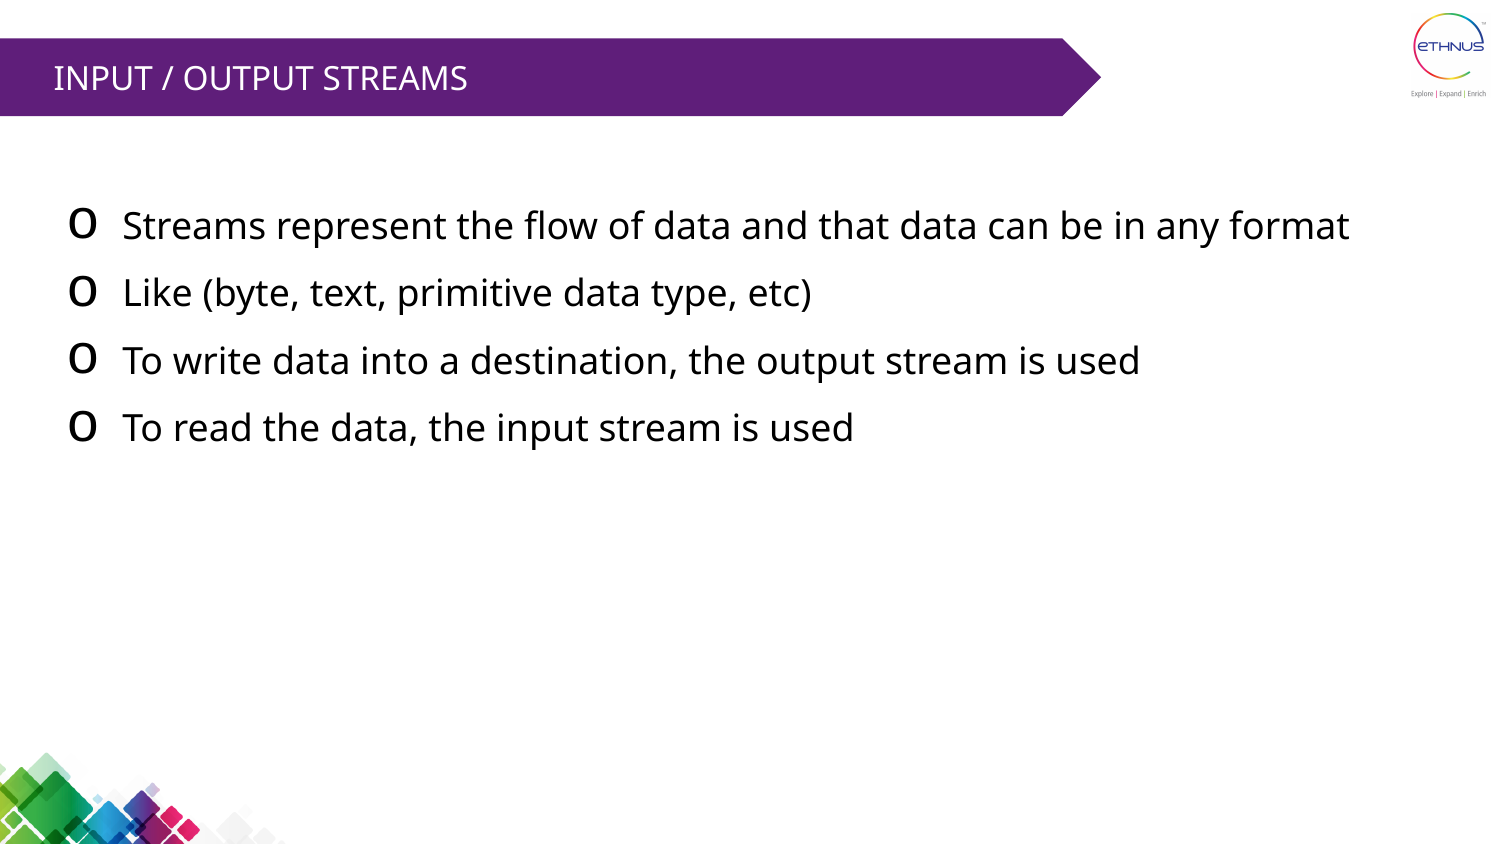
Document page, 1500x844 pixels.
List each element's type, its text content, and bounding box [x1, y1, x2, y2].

picture [1411, 12, 1491, 99]
text_box [518, 38, 1102, 117]
picture [0, 744, 413, 844]
text_box [0, 38, 53, 117]
list Streams represent the flow of data and that data can be in any format Like (byte, text, primitive data type, etc) To write data into a destination, the output stream is used To read the data, the input stream is used [32, 164, 1484, 687]
text_box INPUT / OUTPUT STREAMS [53, 38, 518, 117]
